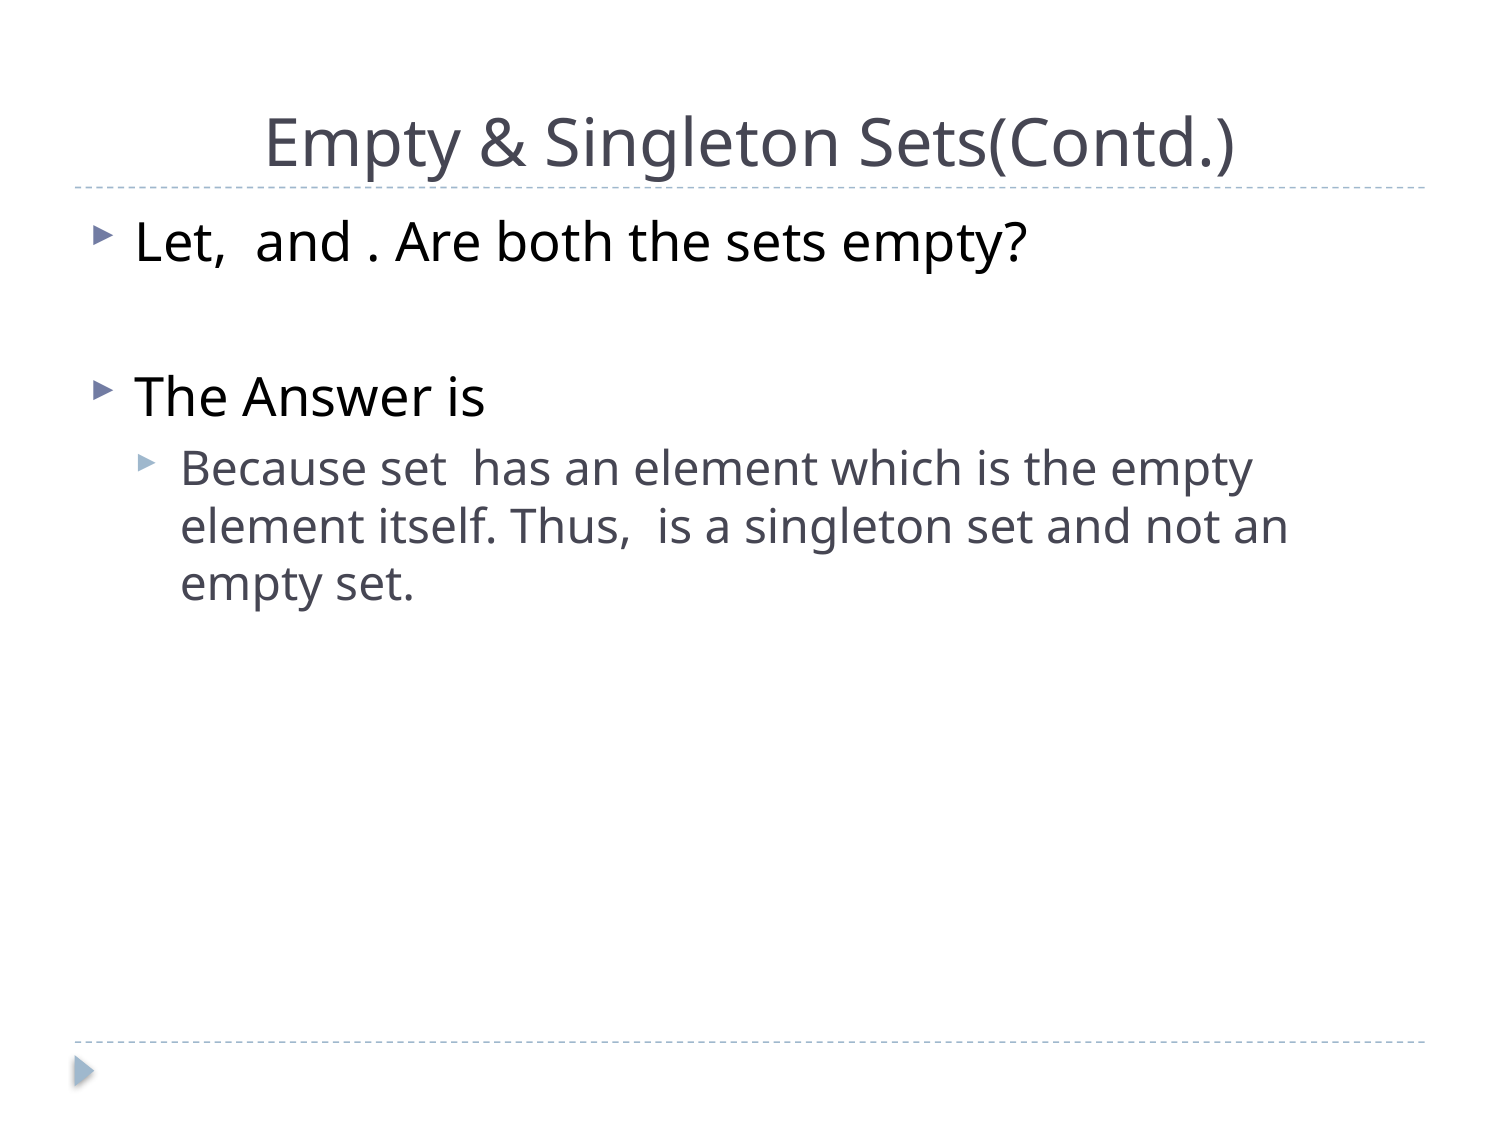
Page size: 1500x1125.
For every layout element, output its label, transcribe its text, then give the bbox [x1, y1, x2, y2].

title Empty & Singleton Sets(Contd.) [75, 24, 1425, 188]
